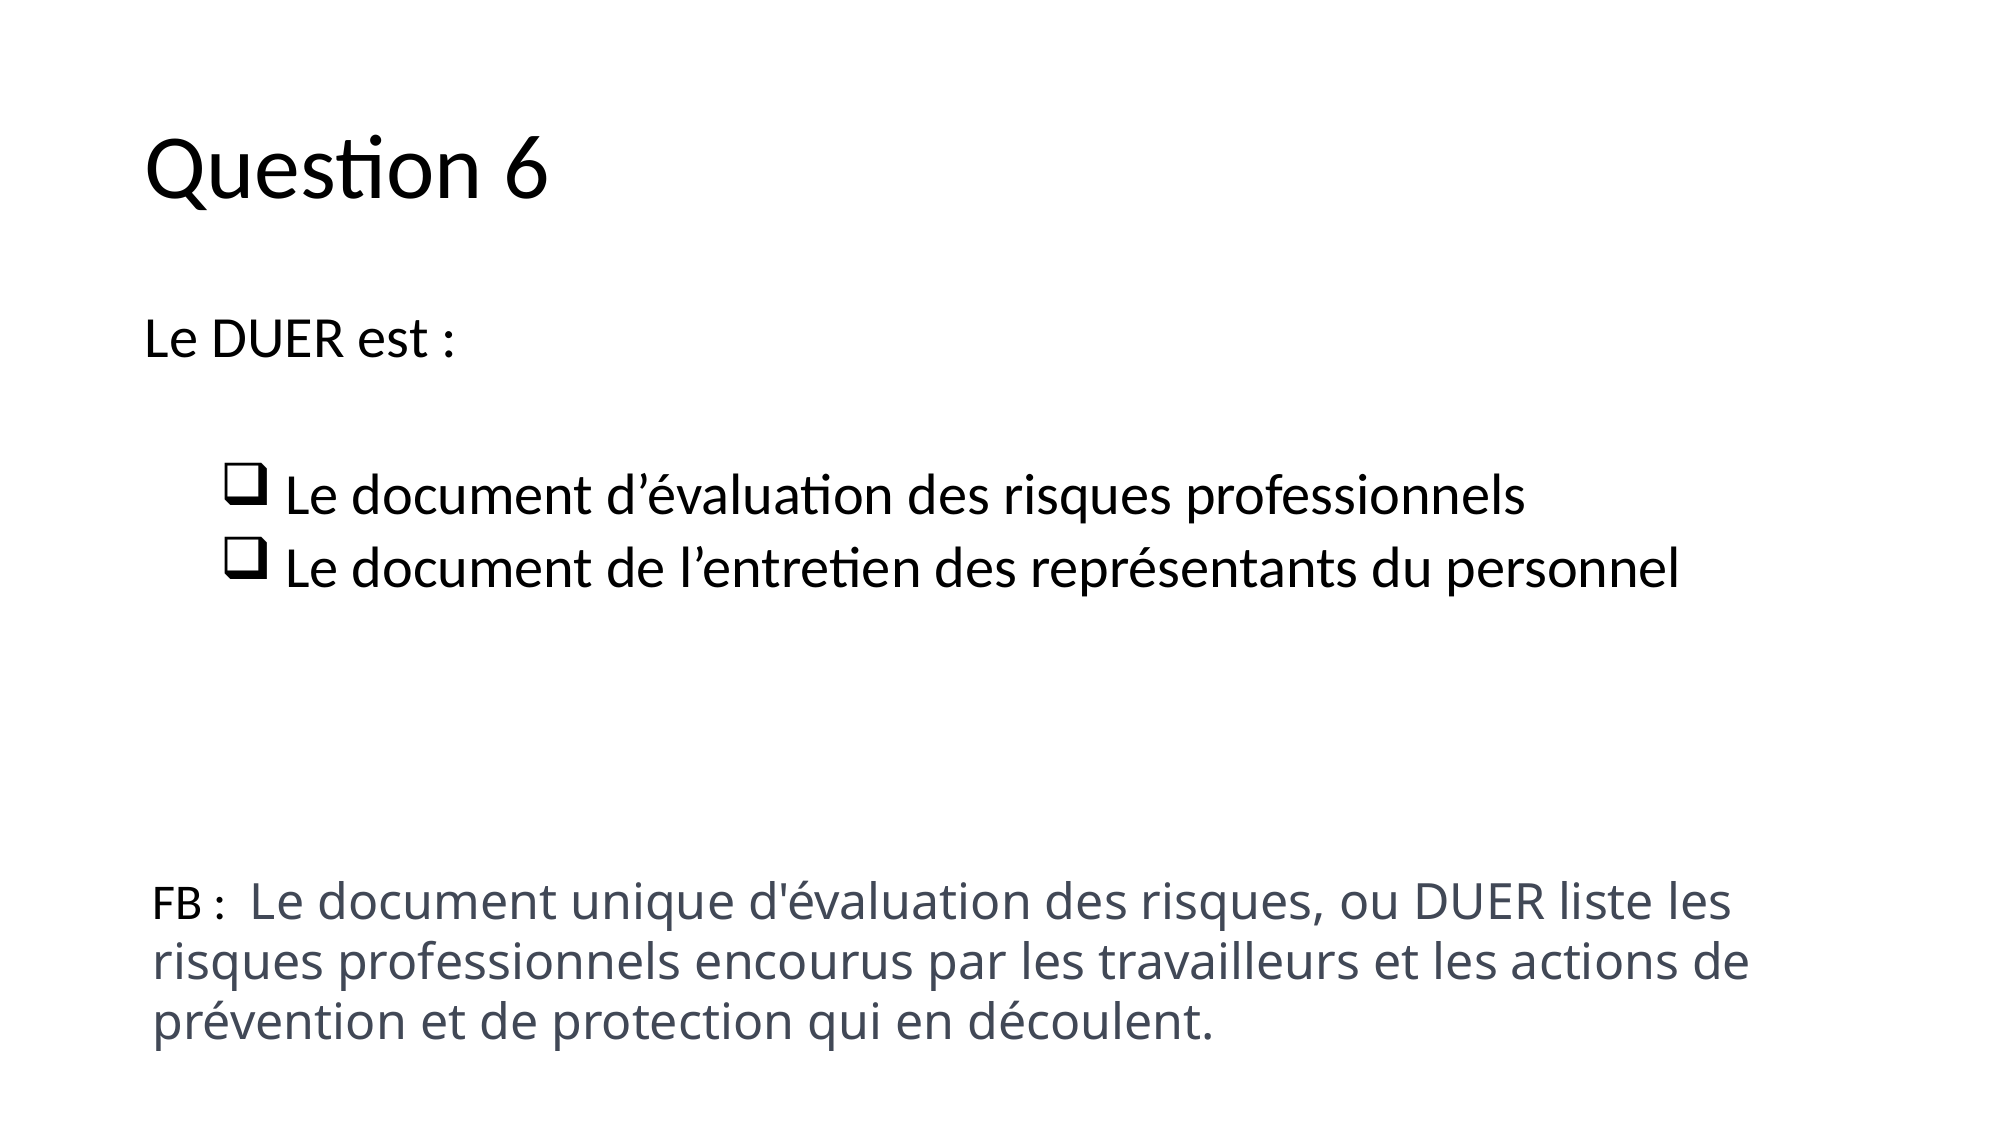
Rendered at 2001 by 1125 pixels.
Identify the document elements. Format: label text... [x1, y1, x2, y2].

list Le DUER est : Le document d’évaluation des risques professionnels Le document de l’entretien des représentants du personnel [136, 298, 1863, 1014]
title Question 6 [136, 59, 1863, 278]
text_box FB : Le document unique d'évaluation des risques, ou DUER liste les risques professionnels encourus par les travailleurs et les actions de prévention et de protection qui en découlent. [144, 861, 1797, 1057]
